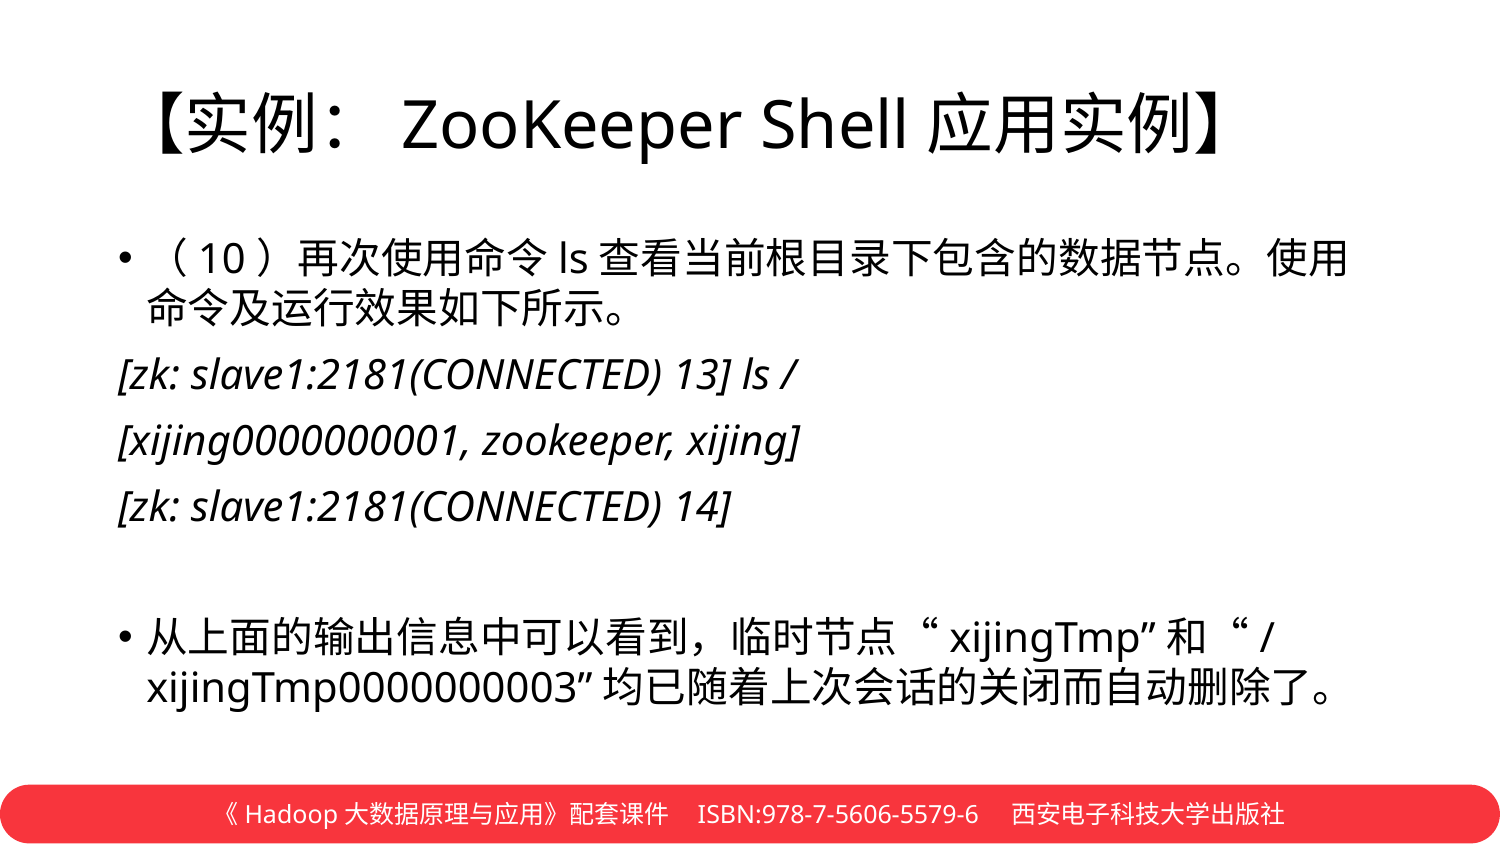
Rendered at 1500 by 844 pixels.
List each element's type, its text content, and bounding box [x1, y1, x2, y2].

title 【实例：ZooKeeper Shell应用实例】 [103, 44, 1397, 208]
list （10）再次使用命令ls查看当前根目录下包含的数据节点。使用命令及运行效果如下所示。 [zk: slave1:2181(CONNECTED) 13] ls / [xijing0000000001, zookeeper, xijing] [zk: slave1:2181(CONNECTED) 14] 从上面的输出信息中可以看到，临时节点“xijingTmp”和“/xijingTmp0000000003”均已随着上次会话的关闭而自动删除了。 [103, 224, 1397, 760]
